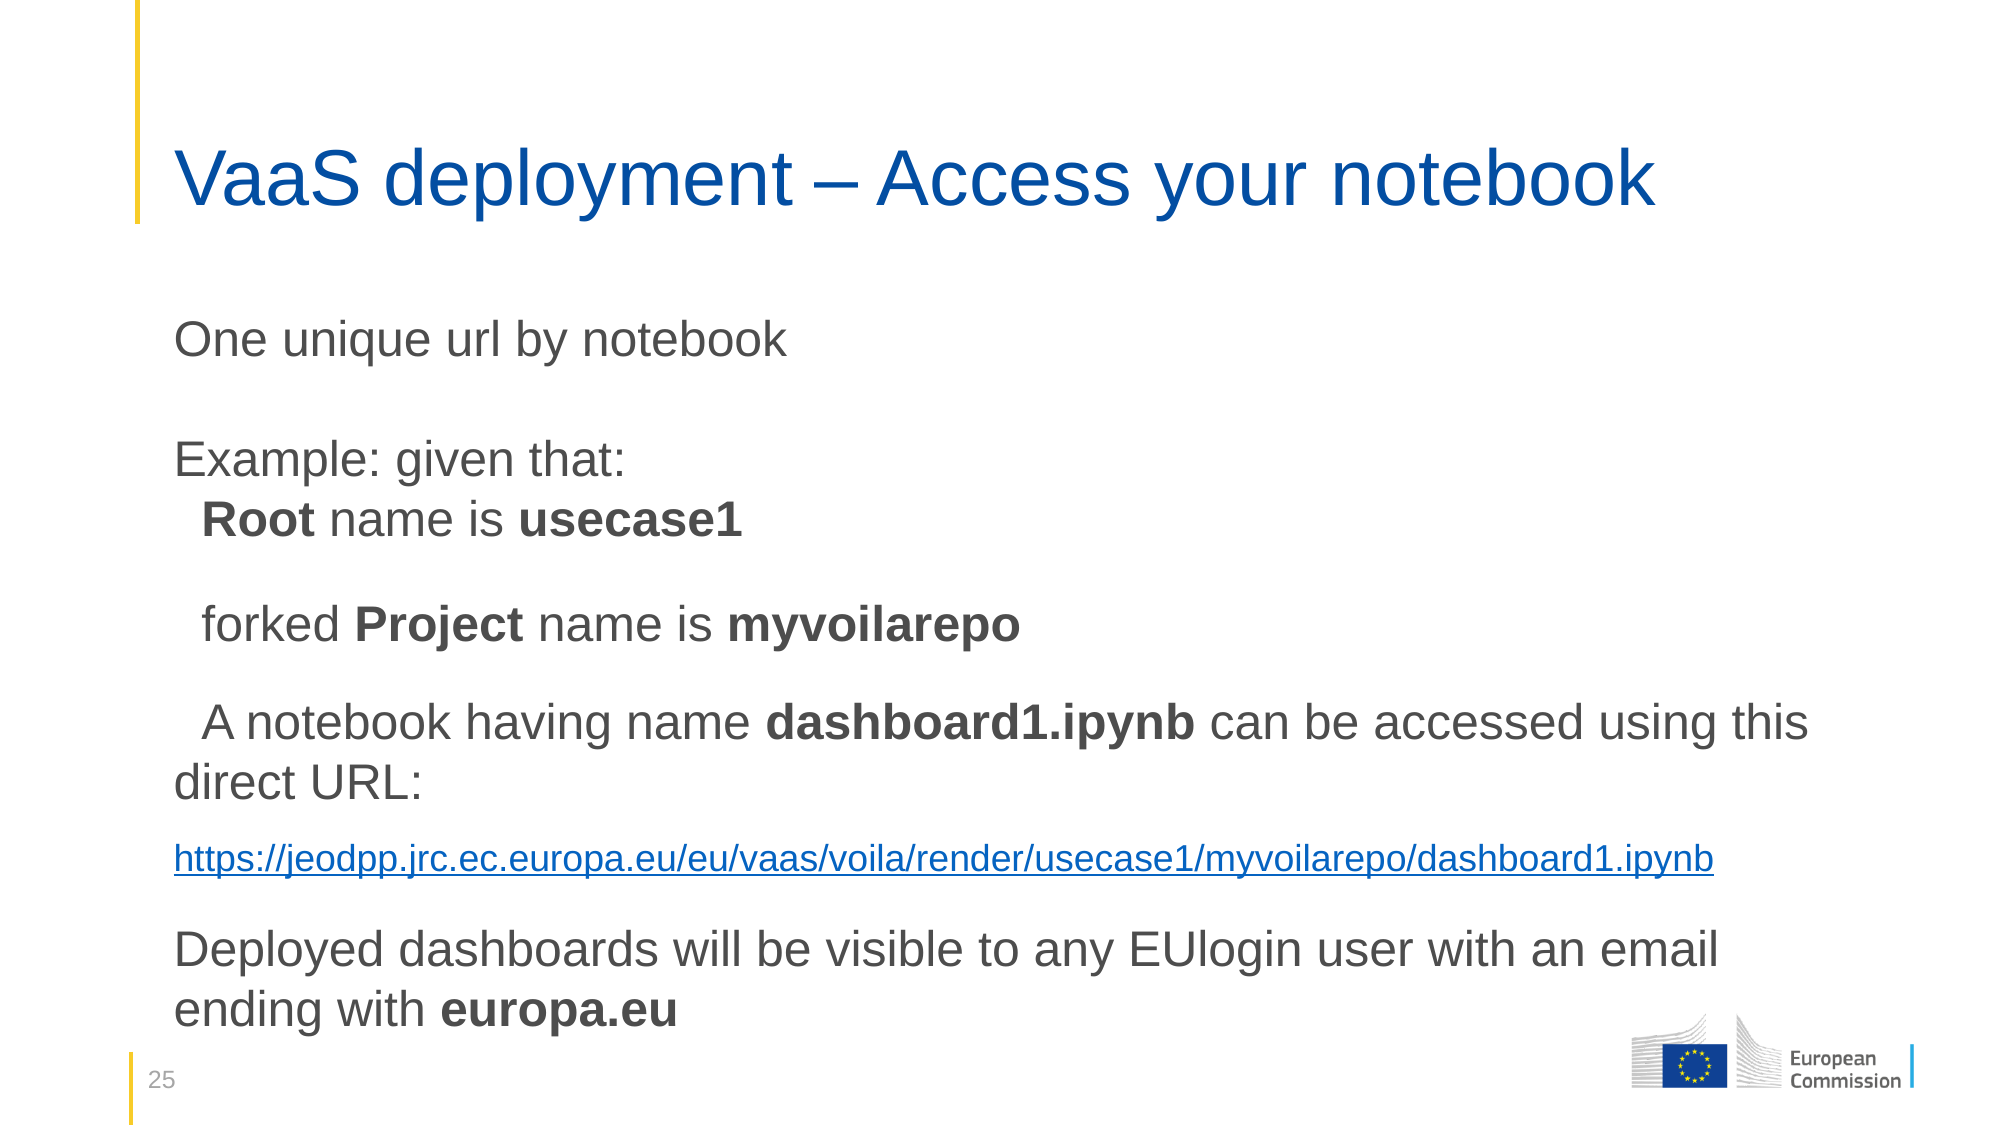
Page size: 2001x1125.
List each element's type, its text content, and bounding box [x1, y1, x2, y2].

picture [1631, 1013, 1915, 1091]
title VaaS deployment – Access your notebook [159, 94, 1843, 223]
list One unique url by notebook Example: given that: Root name is usecase1 forked Project name is myvoilarepo A notebook having name dashboard1.ipynb can be accessed using this direct URL: https://jeodpp.jrc.ec.europa.eu/eu/vaas/voila/render/usecase1/myvoilarepo/dashboard1.ipynb Deployed dashboards will be visible to any EUlogin user with an email ending with europa.eu [158, 299, 1843, 984]
